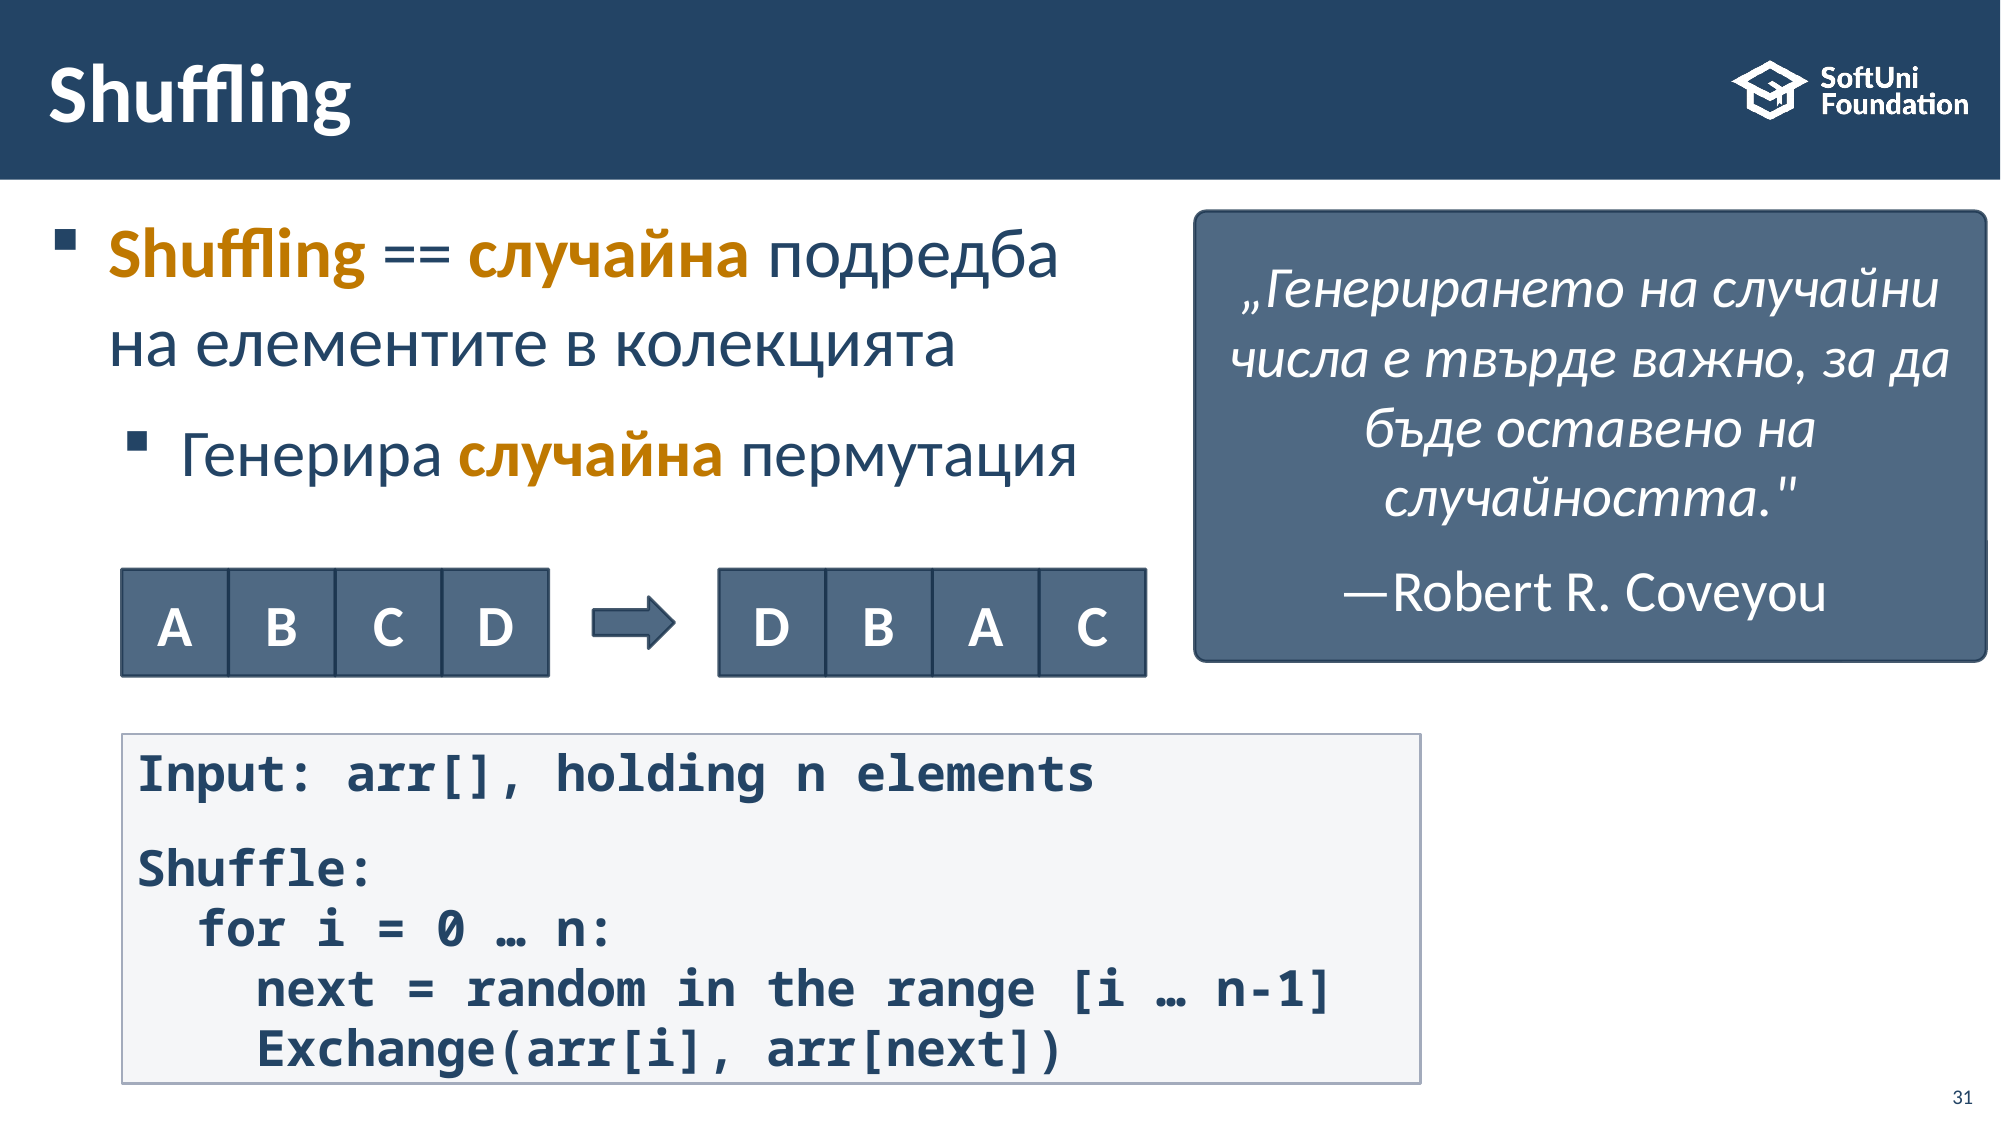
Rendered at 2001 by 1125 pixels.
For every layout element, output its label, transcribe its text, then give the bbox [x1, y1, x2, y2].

title Shuffling [31, 16, 1716, 162]
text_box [121, 569, 549, 677]
text_box „Генерирането на случайни числа е твърде важно, за да бъде оставено на случайността." —Robert R. Coveyou [1192, 208, 1989, 664]
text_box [718, 569, 1147, 677]
slide_number 31 [1927, 1067, 1989, 1117]
text_box [591, 594, 677, 651]
list Shuffling == случайна подредба на елементите в колекцията Генерира случайна пермутация [31, 196, 1119, 1103]
text_box Input: arr[], holding n elements Shuffle: for i = 0 … n: next = random in the range [i … n-1] Exchange(arr[i], arr[next]) [121, 733, 1421, 1084]
picture [1731, 60, 1968, 120]
